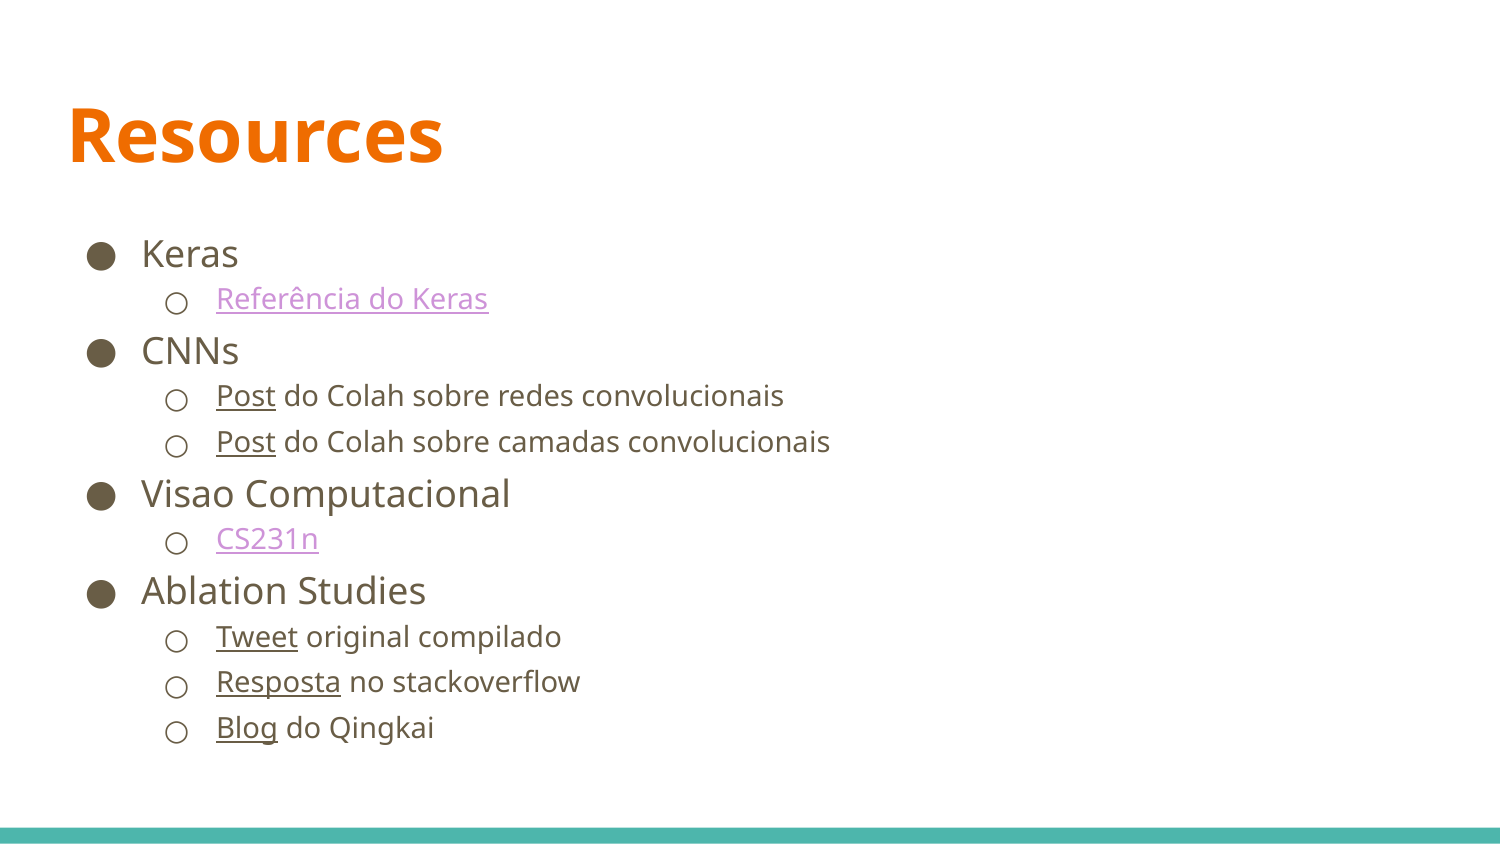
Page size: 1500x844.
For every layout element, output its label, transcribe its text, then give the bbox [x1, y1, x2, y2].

title Resources [51, 72, 1449, 189]
list Keras Referência do Keras CNNs Post do Colah sobre redes convolucionais Post do Colah sobre camadas convolucionais Visao Computacional CS231n Ablation Studies Tweet original compilado Resposta no stackoverflow Blog do Qingkai [51, 207, 1449, 750]
